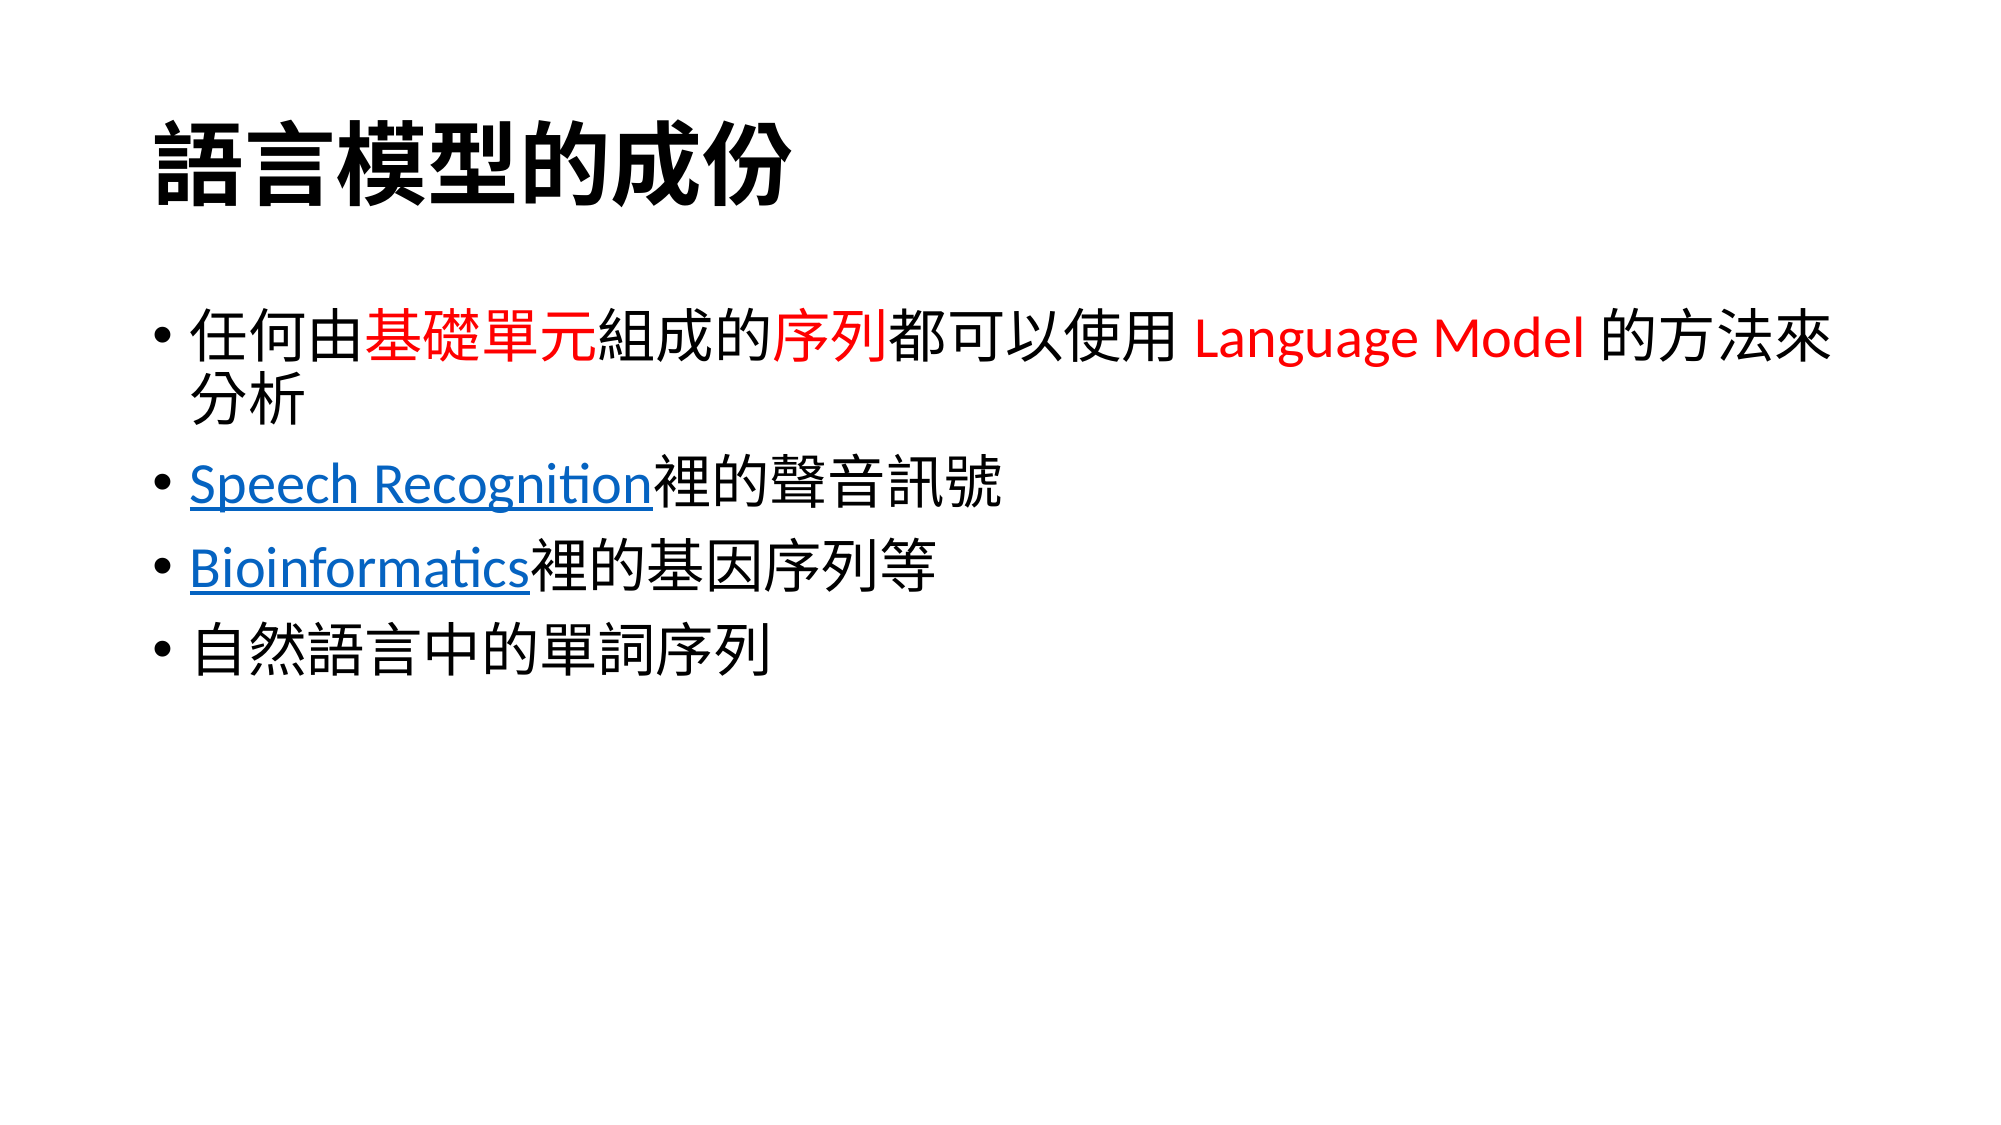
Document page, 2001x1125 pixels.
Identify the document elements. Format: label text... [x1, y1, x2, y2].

list 任何由基礎單元組成的序列都可以使用Language Model的方法來分析 Speech Recognition裡的聲音訊號 Bioinformatics裡的基因序列等 自然語言中的單詞序列 [137, 299, 1863, 1014]
title 語言模型的成份 [137, 59, 1863, 278]
